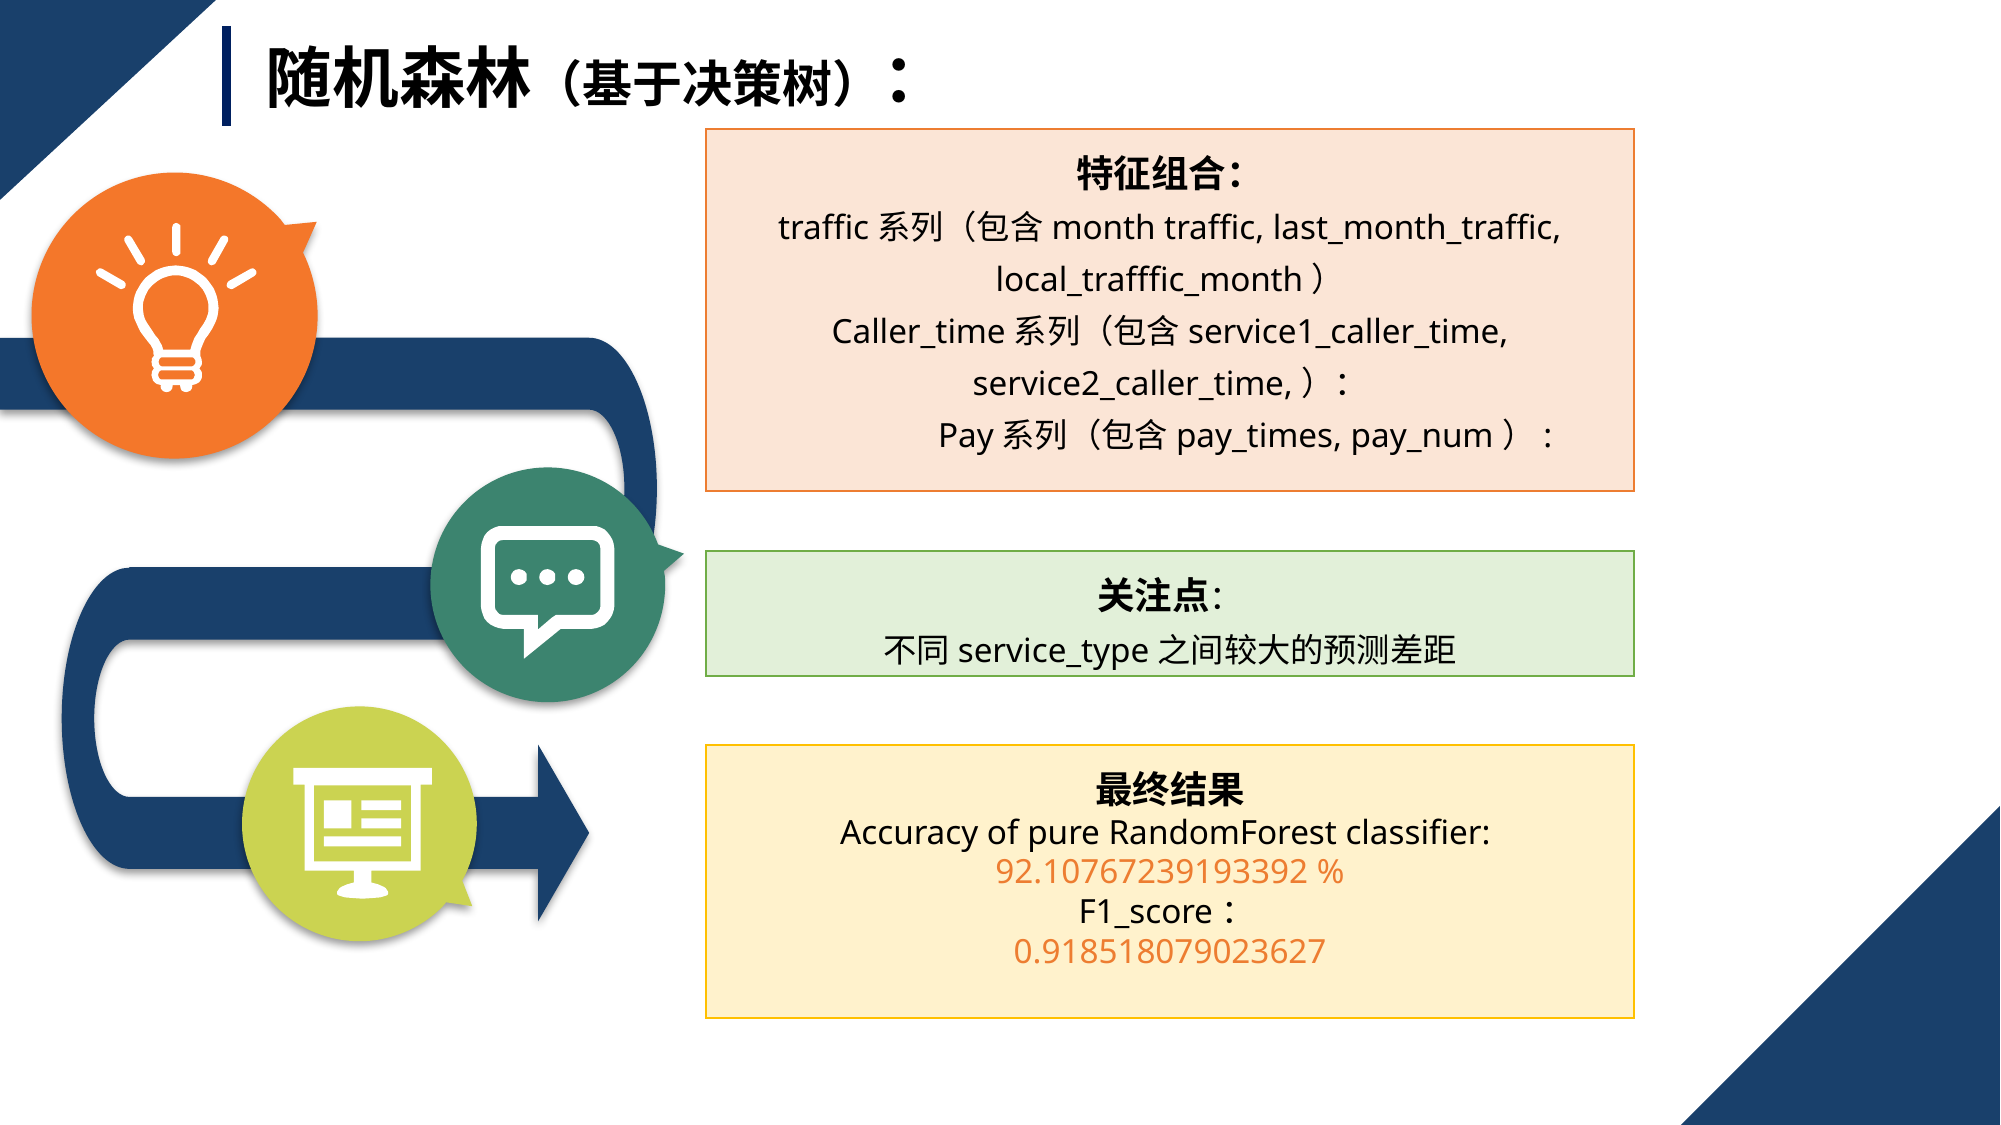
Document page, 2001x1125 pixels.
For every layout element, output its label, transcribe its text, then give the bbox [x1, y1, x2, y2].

text_box [0, 337, 54, 411]
text_box [0, 0, 217, 201]
text_box [293, 337, 657, 465]
text_box 特征组合： traffic系列（包含month traffic, last_month_traffic, local_trafffic_month） Caller_time系列（包含service1_caller_time, service2_caller_time,）： Pay系列（包含pay_times, pay_num）: [705, 128, 1635, 465]
text_box [61, 566, 430, 870]
text_box [1680, 805, 2000, 1125]
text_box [95, 222, 257, 393]
text_box 随机森林（基于决策树）： [245, 25, 1309, 126]
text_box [239, 713, 1635, 1022]
text_box [30, 171, 319, 460]
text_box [430, 465, 1635, 701]
